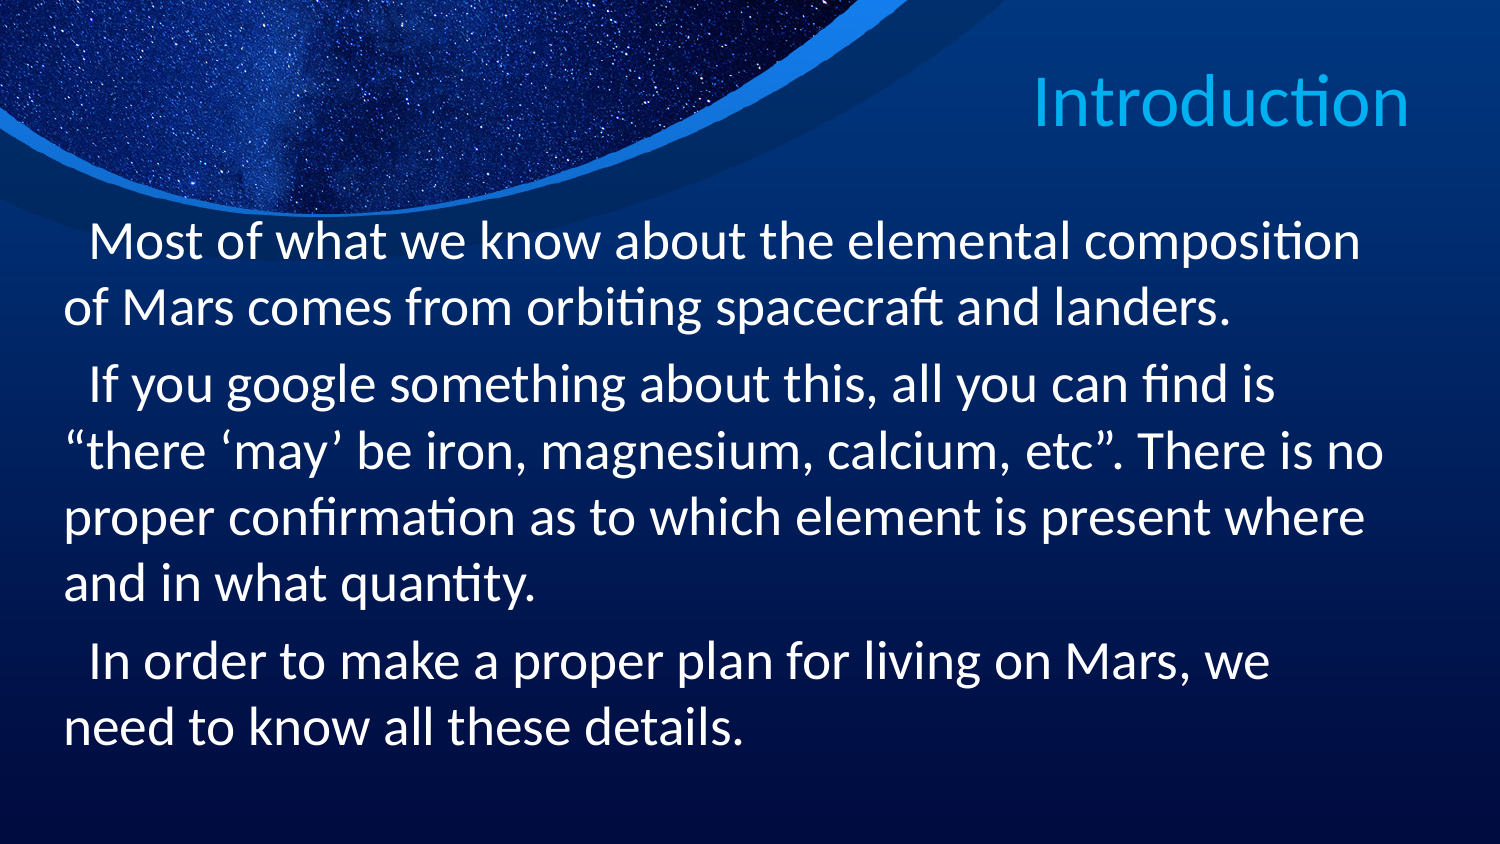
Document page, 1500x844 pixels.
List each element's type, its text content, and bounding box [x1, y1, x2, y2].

list Most of what we know about the elemental composition of Mars comes from orbiting spacecraft and landers. If you google something about this, all you can find is “there ‘may’ be iron, magnesium, calcium, etc”. There is no proper confirmation as to which element is present where and in what quantity. In order to make a proper plan for living on Mars, we need to know all these details. [48, 196, 1402, 773]
picture [0, 0, 1500, 844]
title Introduction [98, 21, 1427, 172]
